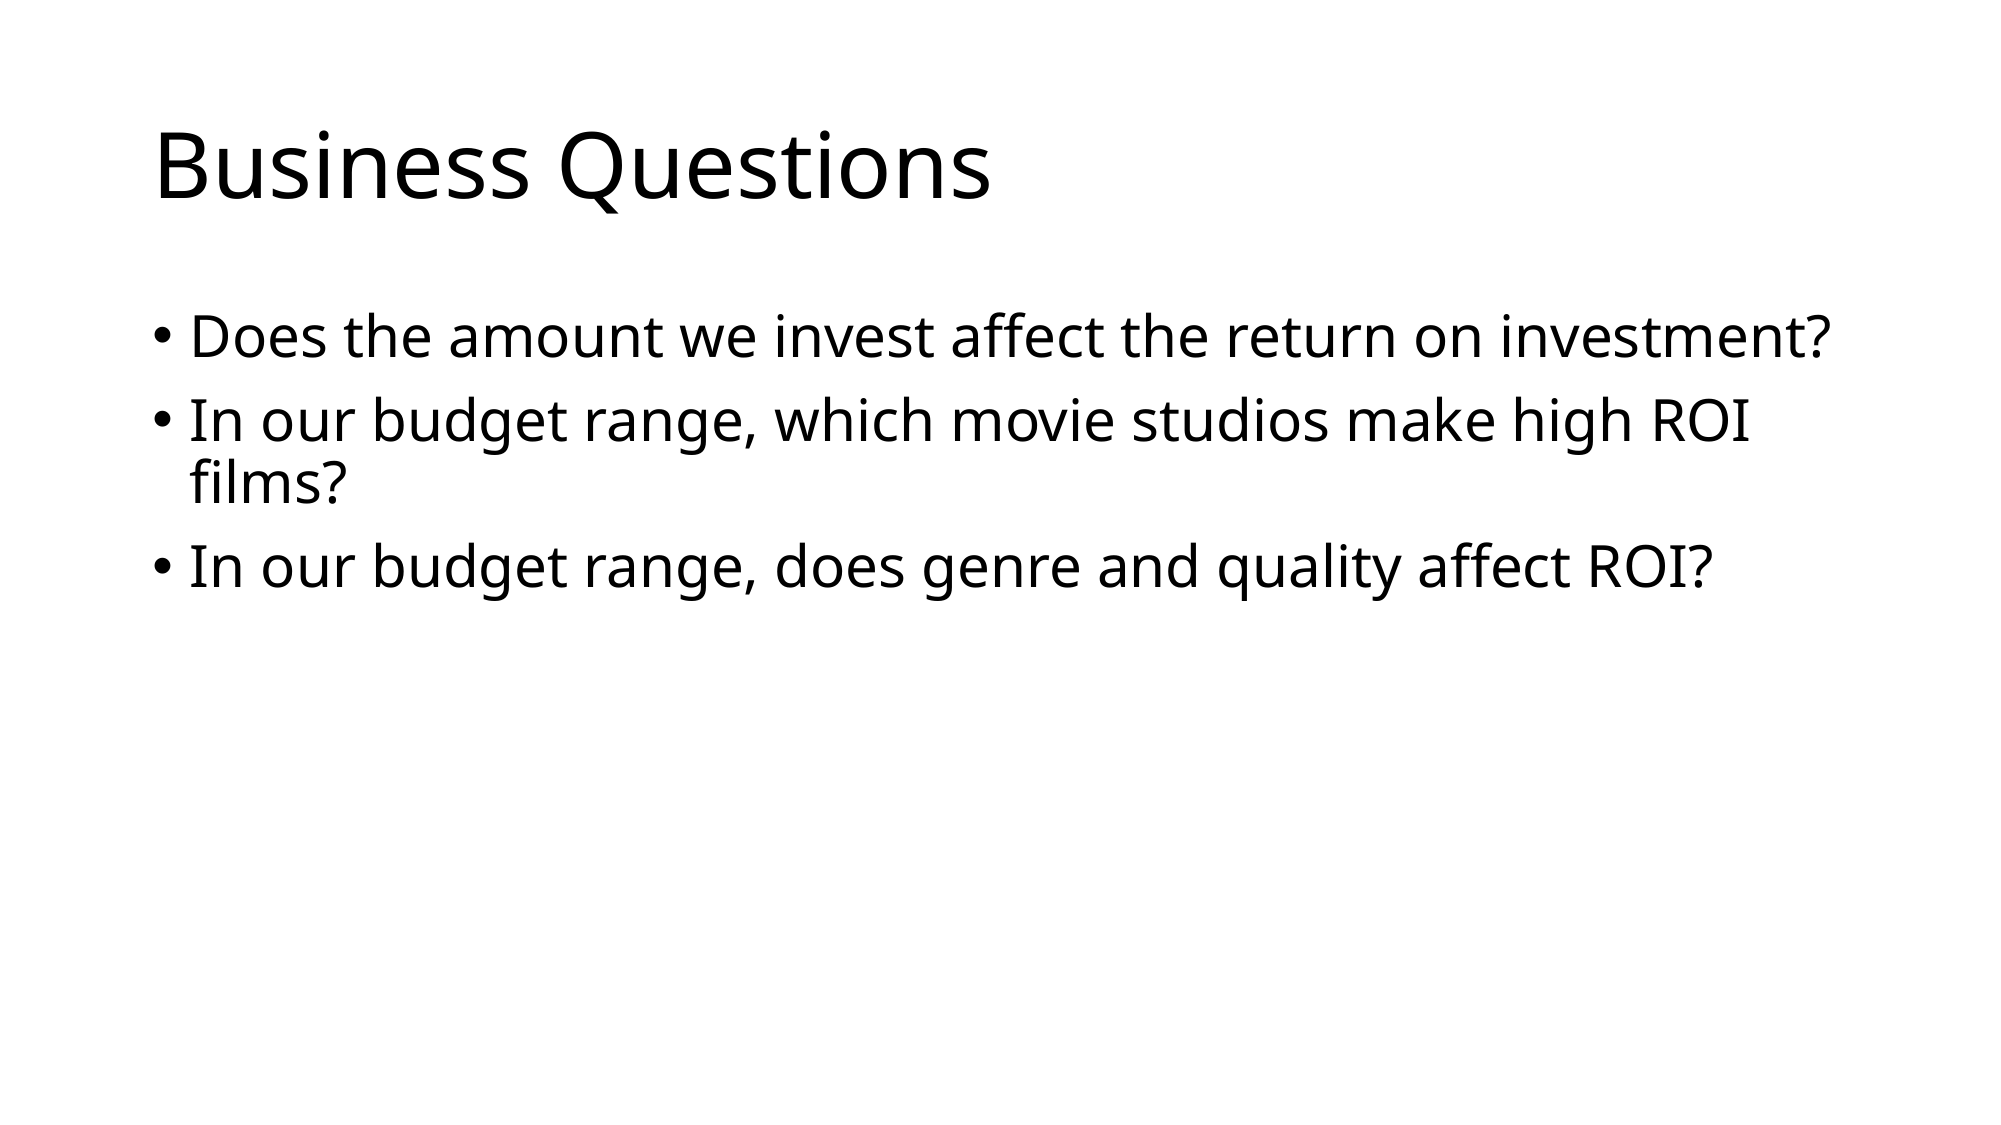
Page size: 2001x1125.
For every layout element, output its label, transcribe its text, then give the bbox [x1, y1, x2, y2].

title Business Questions [137, 59, 1863, 278]
list Does the amount we invest affect the return on investment? In our budget range, which movie studios make high ROI films? In our budget range, does genre and quality affect ROI? [137, 299, 1863, 1014]
